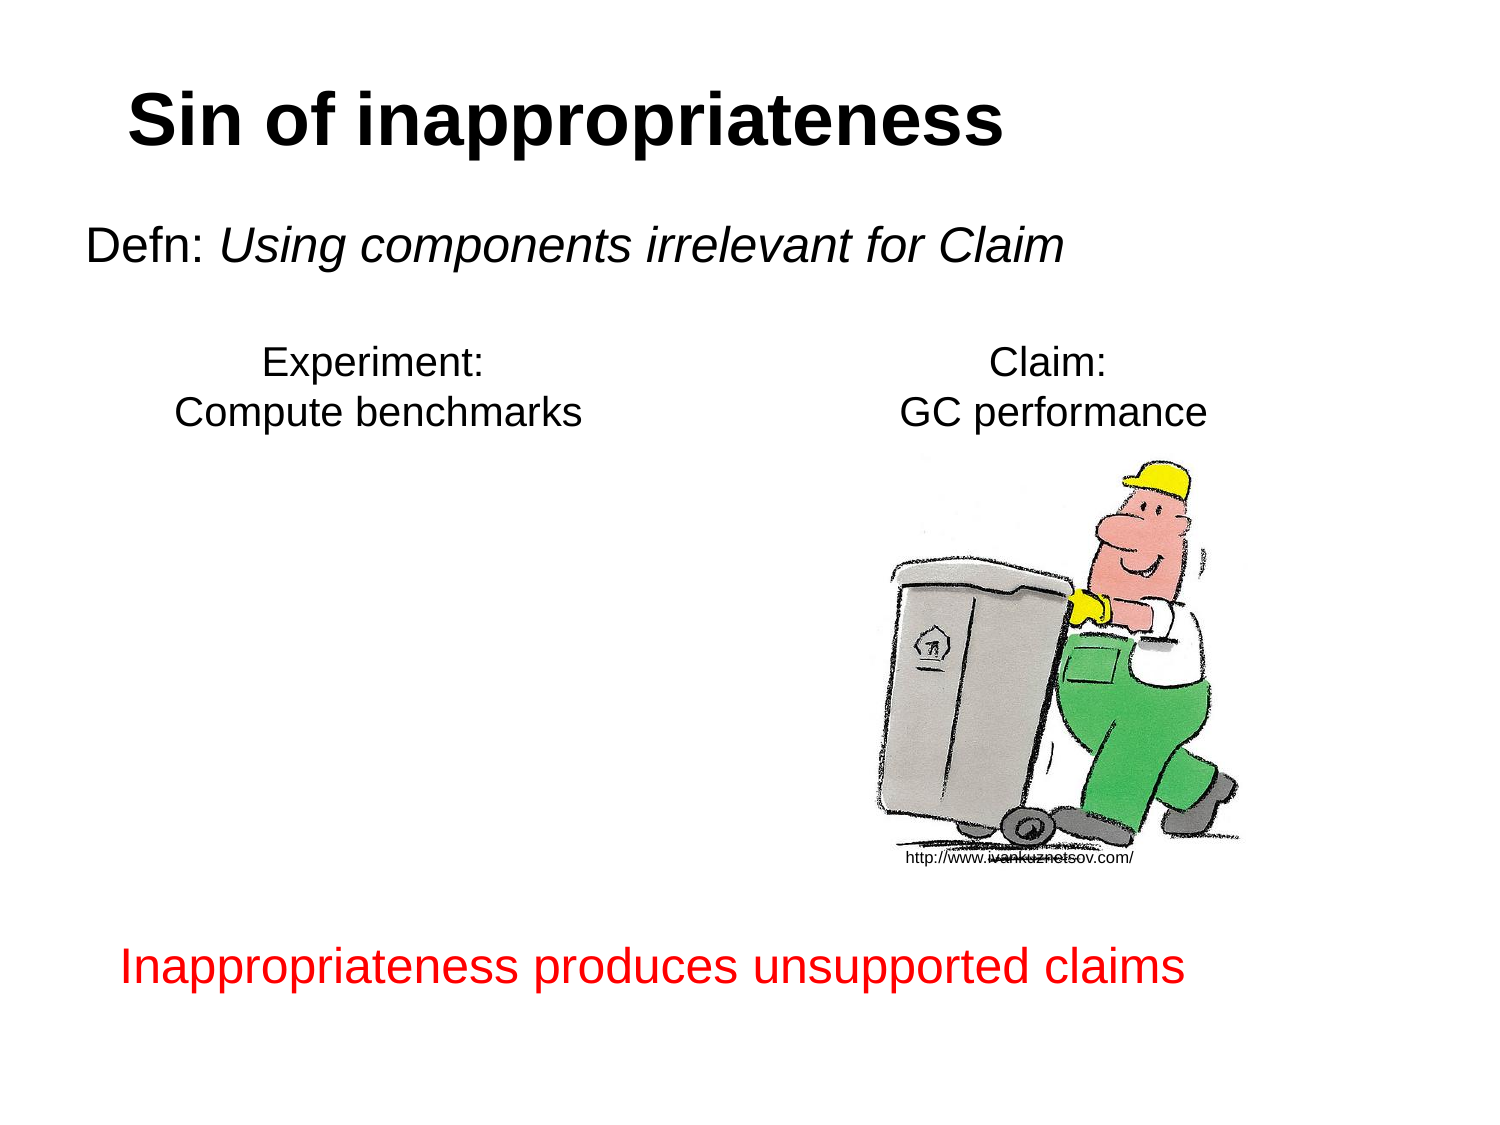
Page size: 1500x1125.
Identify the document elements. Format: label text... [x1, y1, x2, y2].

text_box Defn: Using components irrelevant for Claim [70, 197, 1393, 288]
text_box Claim: GC performance [851, 320, 1257, 448]
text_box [854, 446, 1253, 902]
text_box Experiment: Compute benchmarks [126, 320, 632, 451]
text_box Inappropriateness produces unsupported claims [104, 918, 1371, 1009]
title Sin of inappropriateness [75, 0, 1425, 176]
